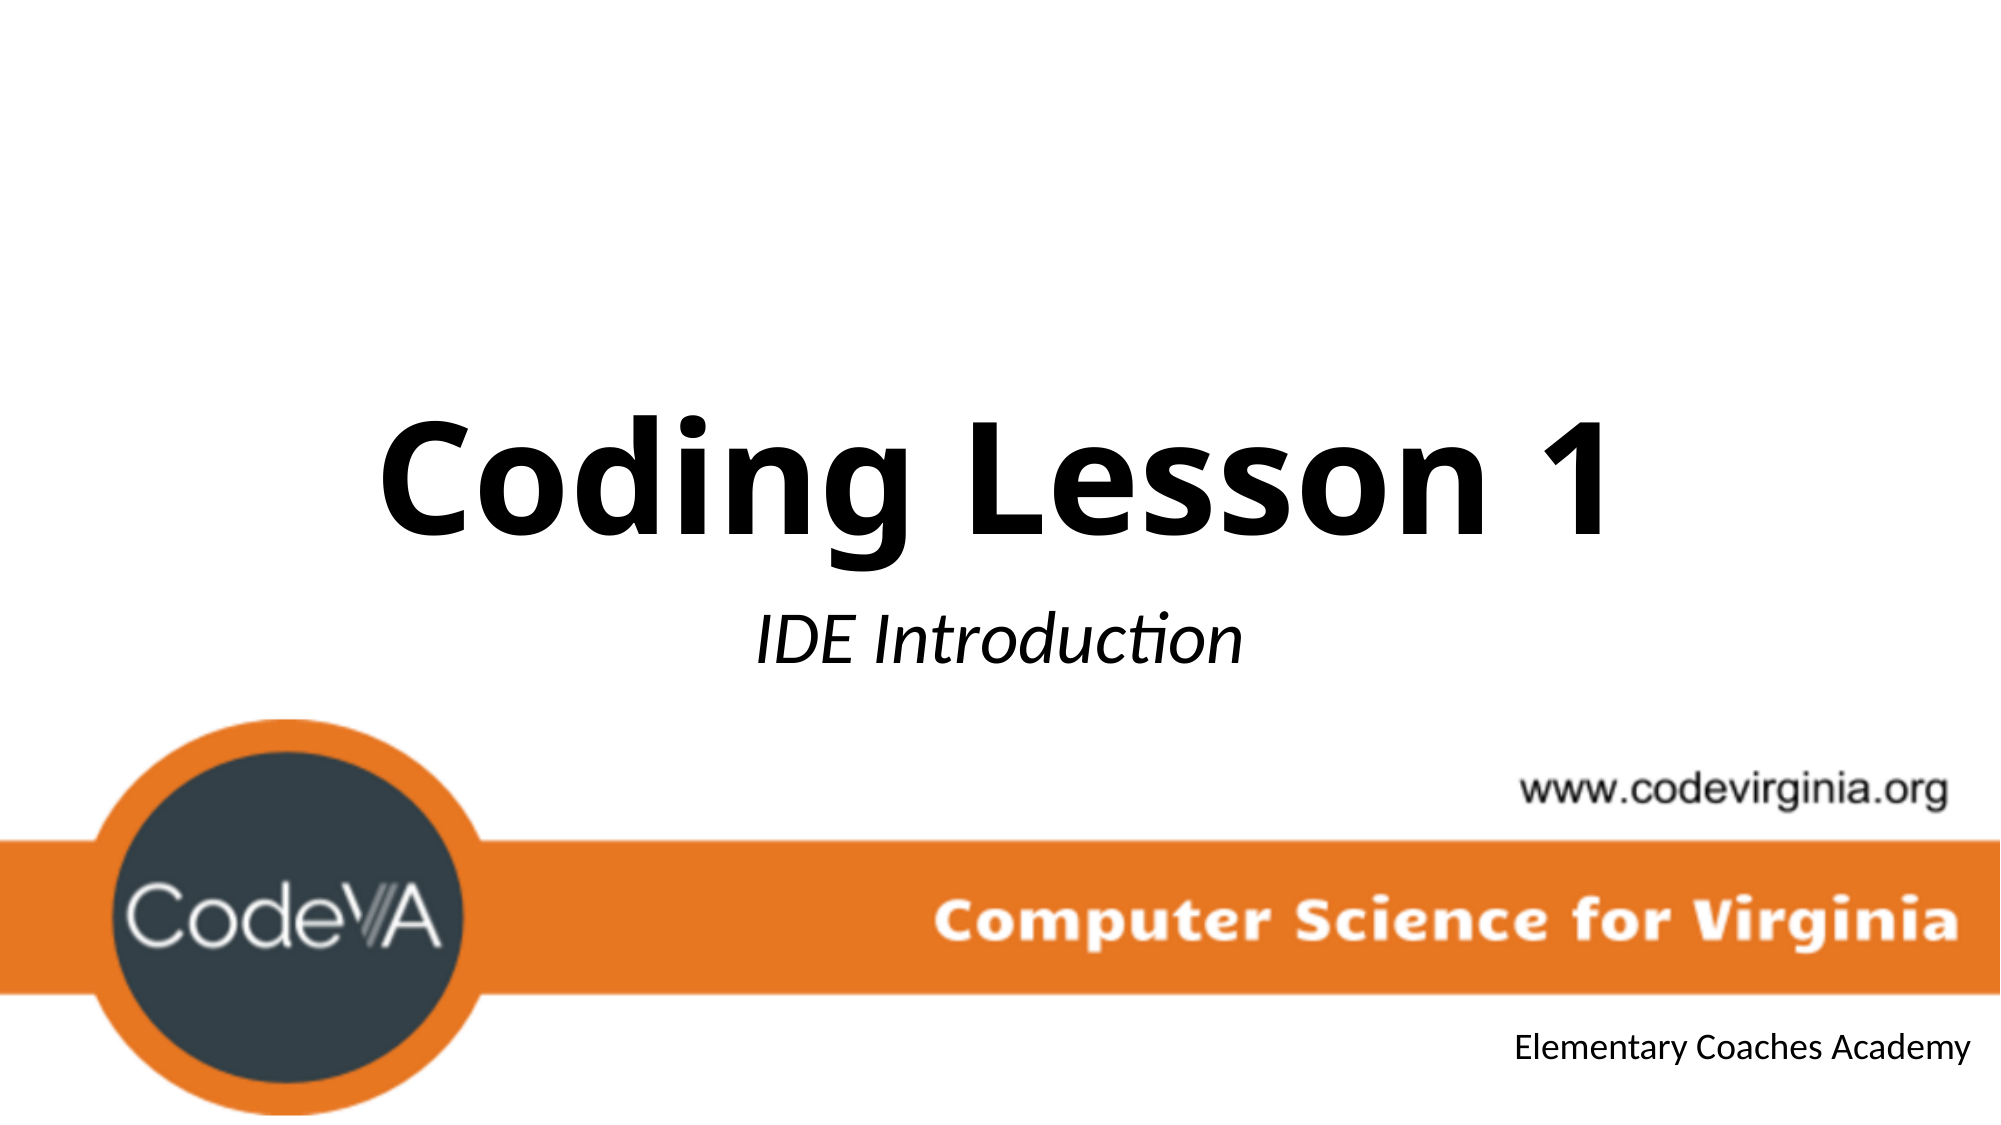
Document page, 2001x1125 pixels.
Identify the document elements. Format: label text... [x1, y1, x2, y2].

subtitle IDE Introduction [249, 590, 1750, 704]
title Coding Lesson 1 [249, 184, 1750, 576]
picture [0, 707, 2000, 1125]
